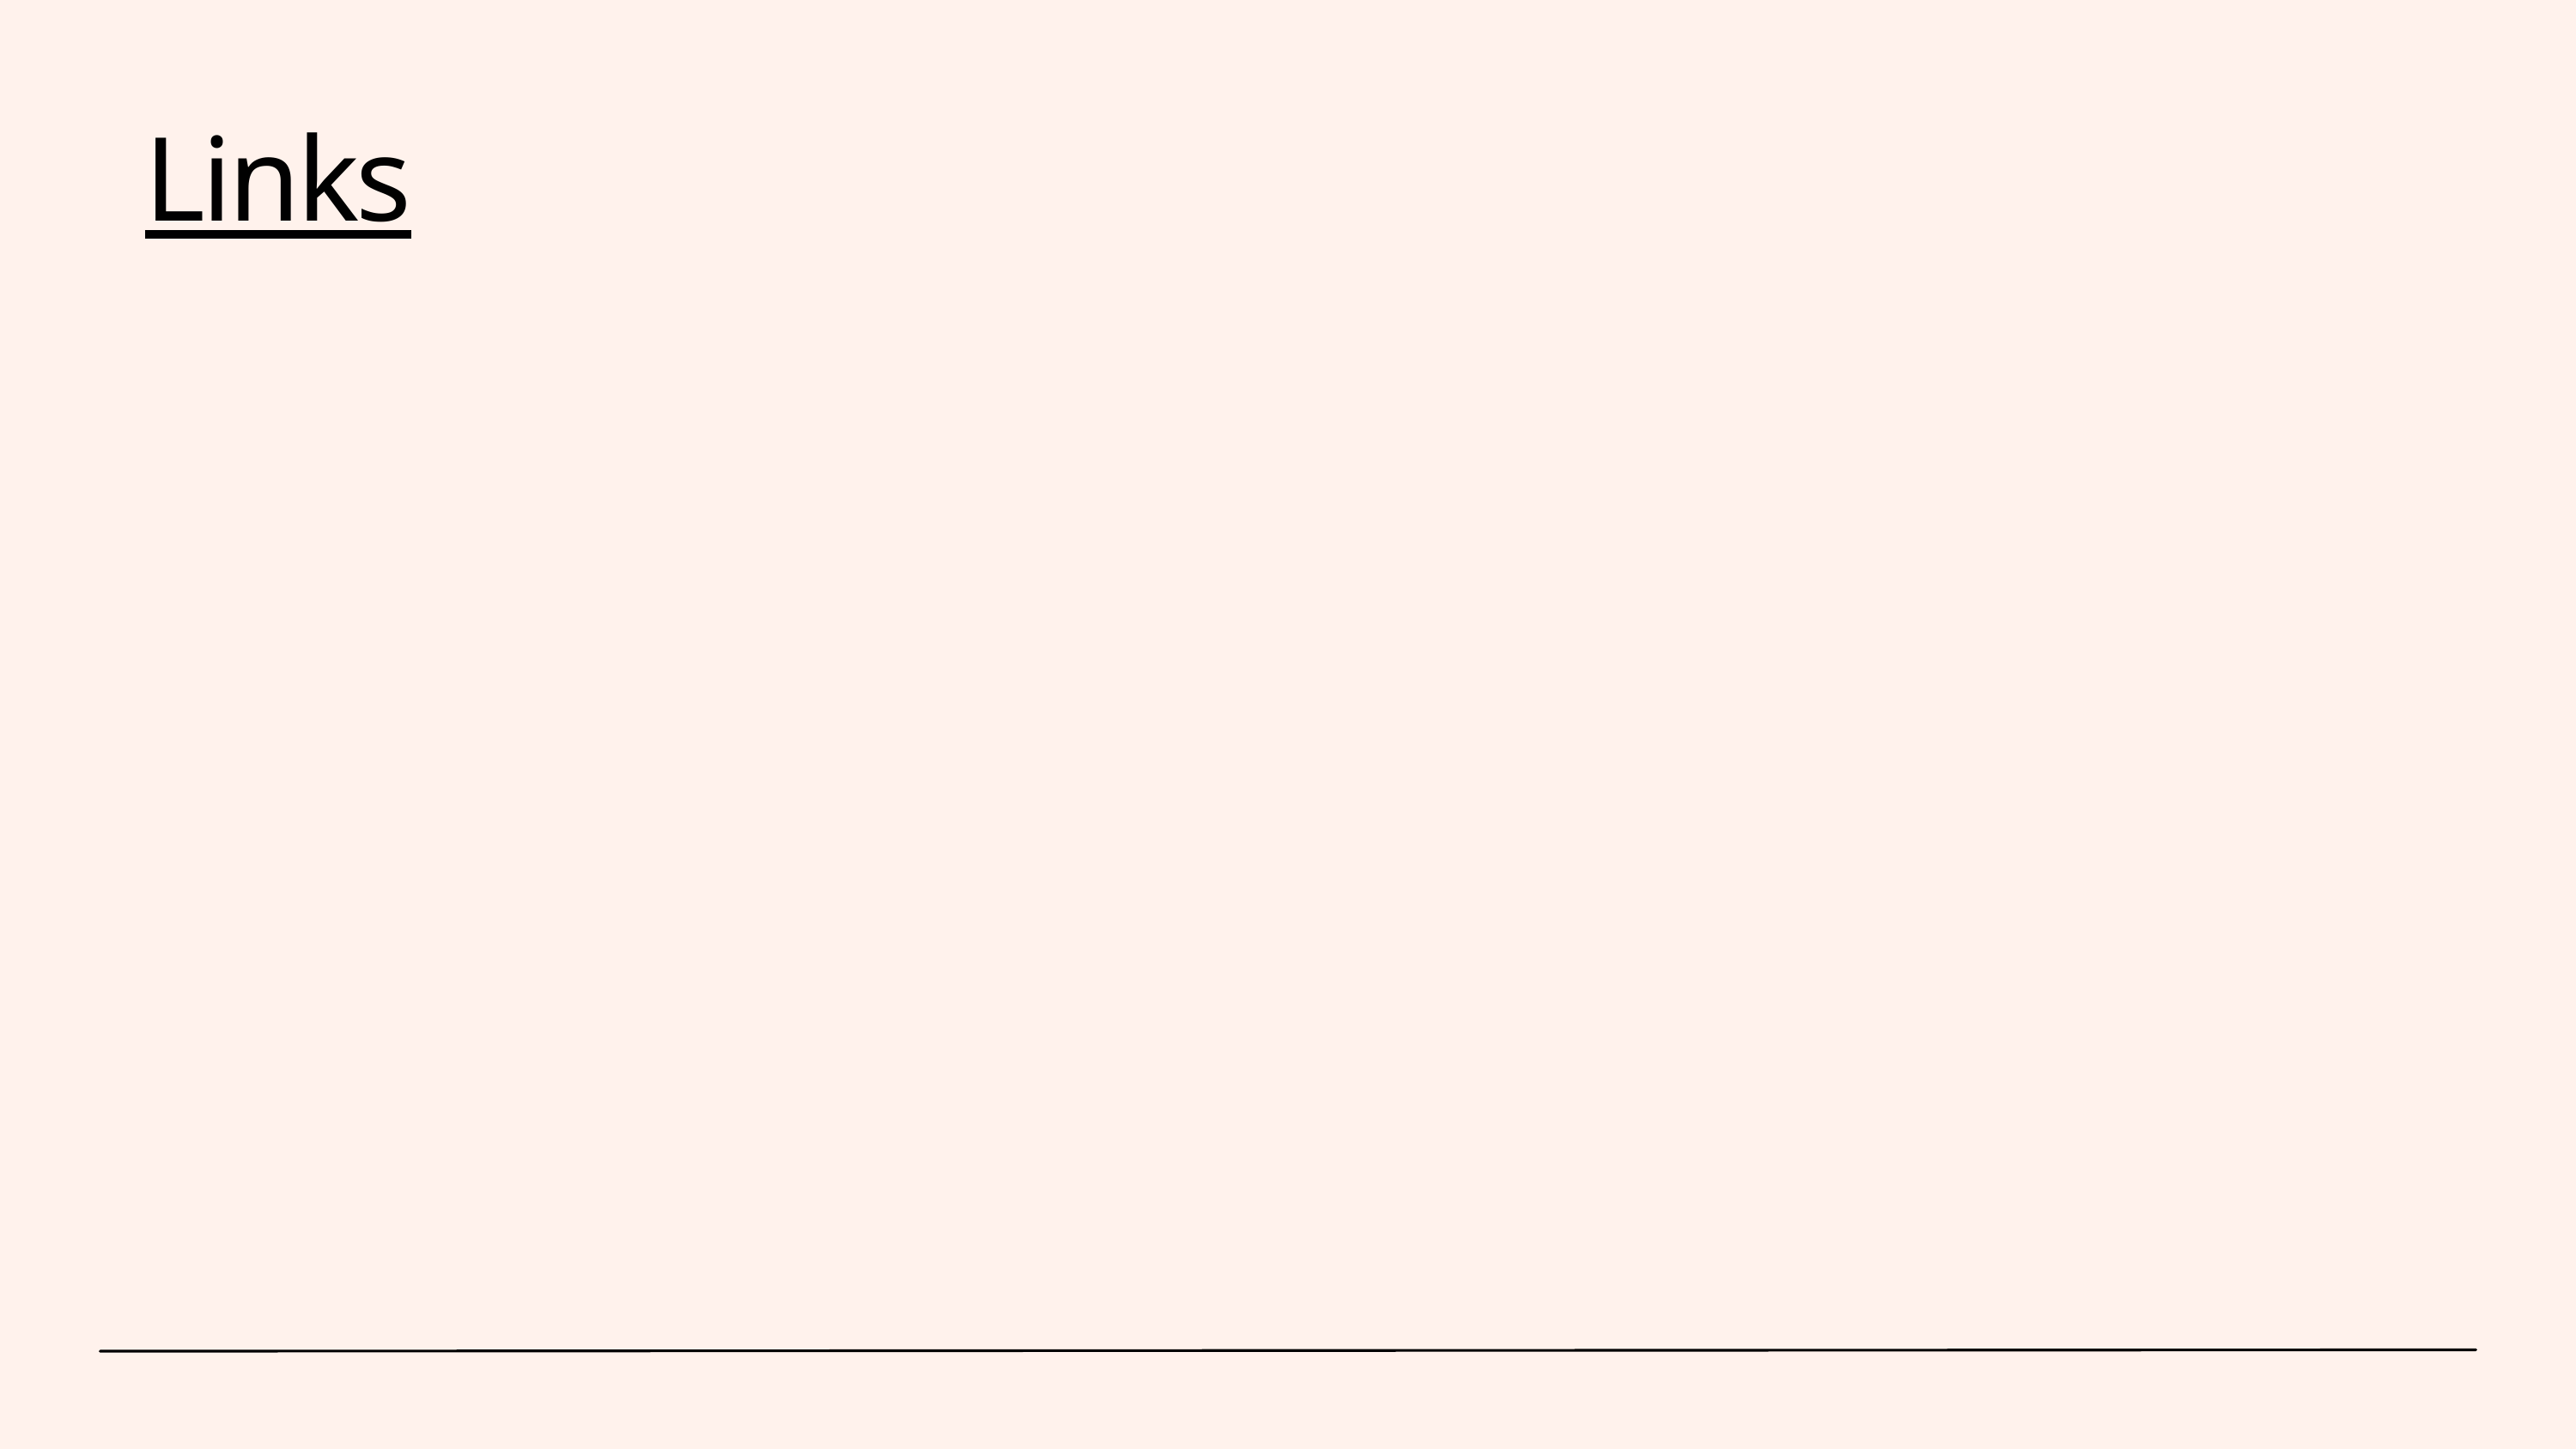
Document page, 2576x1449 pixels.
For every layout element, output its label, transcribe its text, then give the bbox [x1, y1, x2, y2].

text_box Links [144, 128, 1121, 245]
